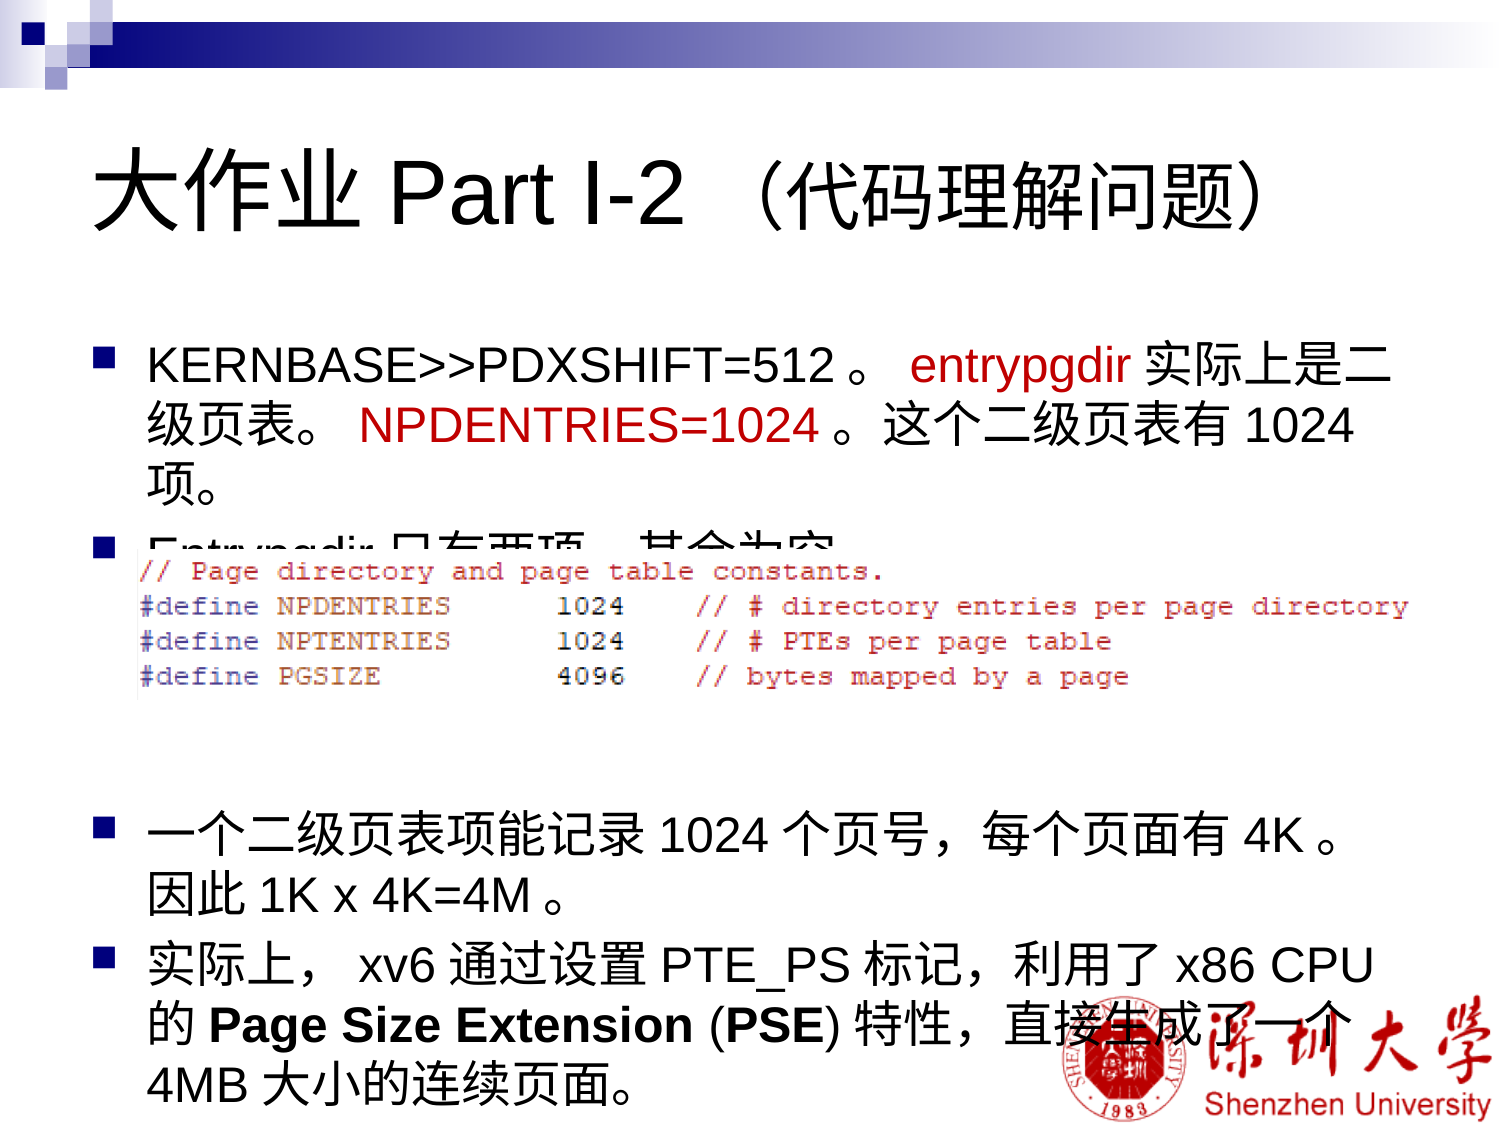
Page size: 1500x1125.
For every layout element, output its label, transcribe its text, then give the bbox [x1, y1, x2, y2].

picture [137, 549, 1427, 701]
title 大作业Part I-2（代码理解问题） [75, 75, 1425, 300]
picture [1046, 974, 1500, 1125]
list KERNBASE>>PDXSHIFT=512。entrypgdir实际上是二级页表。NPDENTRIES=1024。这个二级页表有1024项。 Entrypgdir只有两项，其余为空。 一个二级页表项能记录1024个页号，每个页面有4K。因此1K x 4K=4M。 实际上，xv6通过设置PTE_PS标记，利用了x86 CPU的Page Size Extension (PSE)特性，直接生成了一个4MB大小的连续页面。 [75, 324, 1425, 963]
